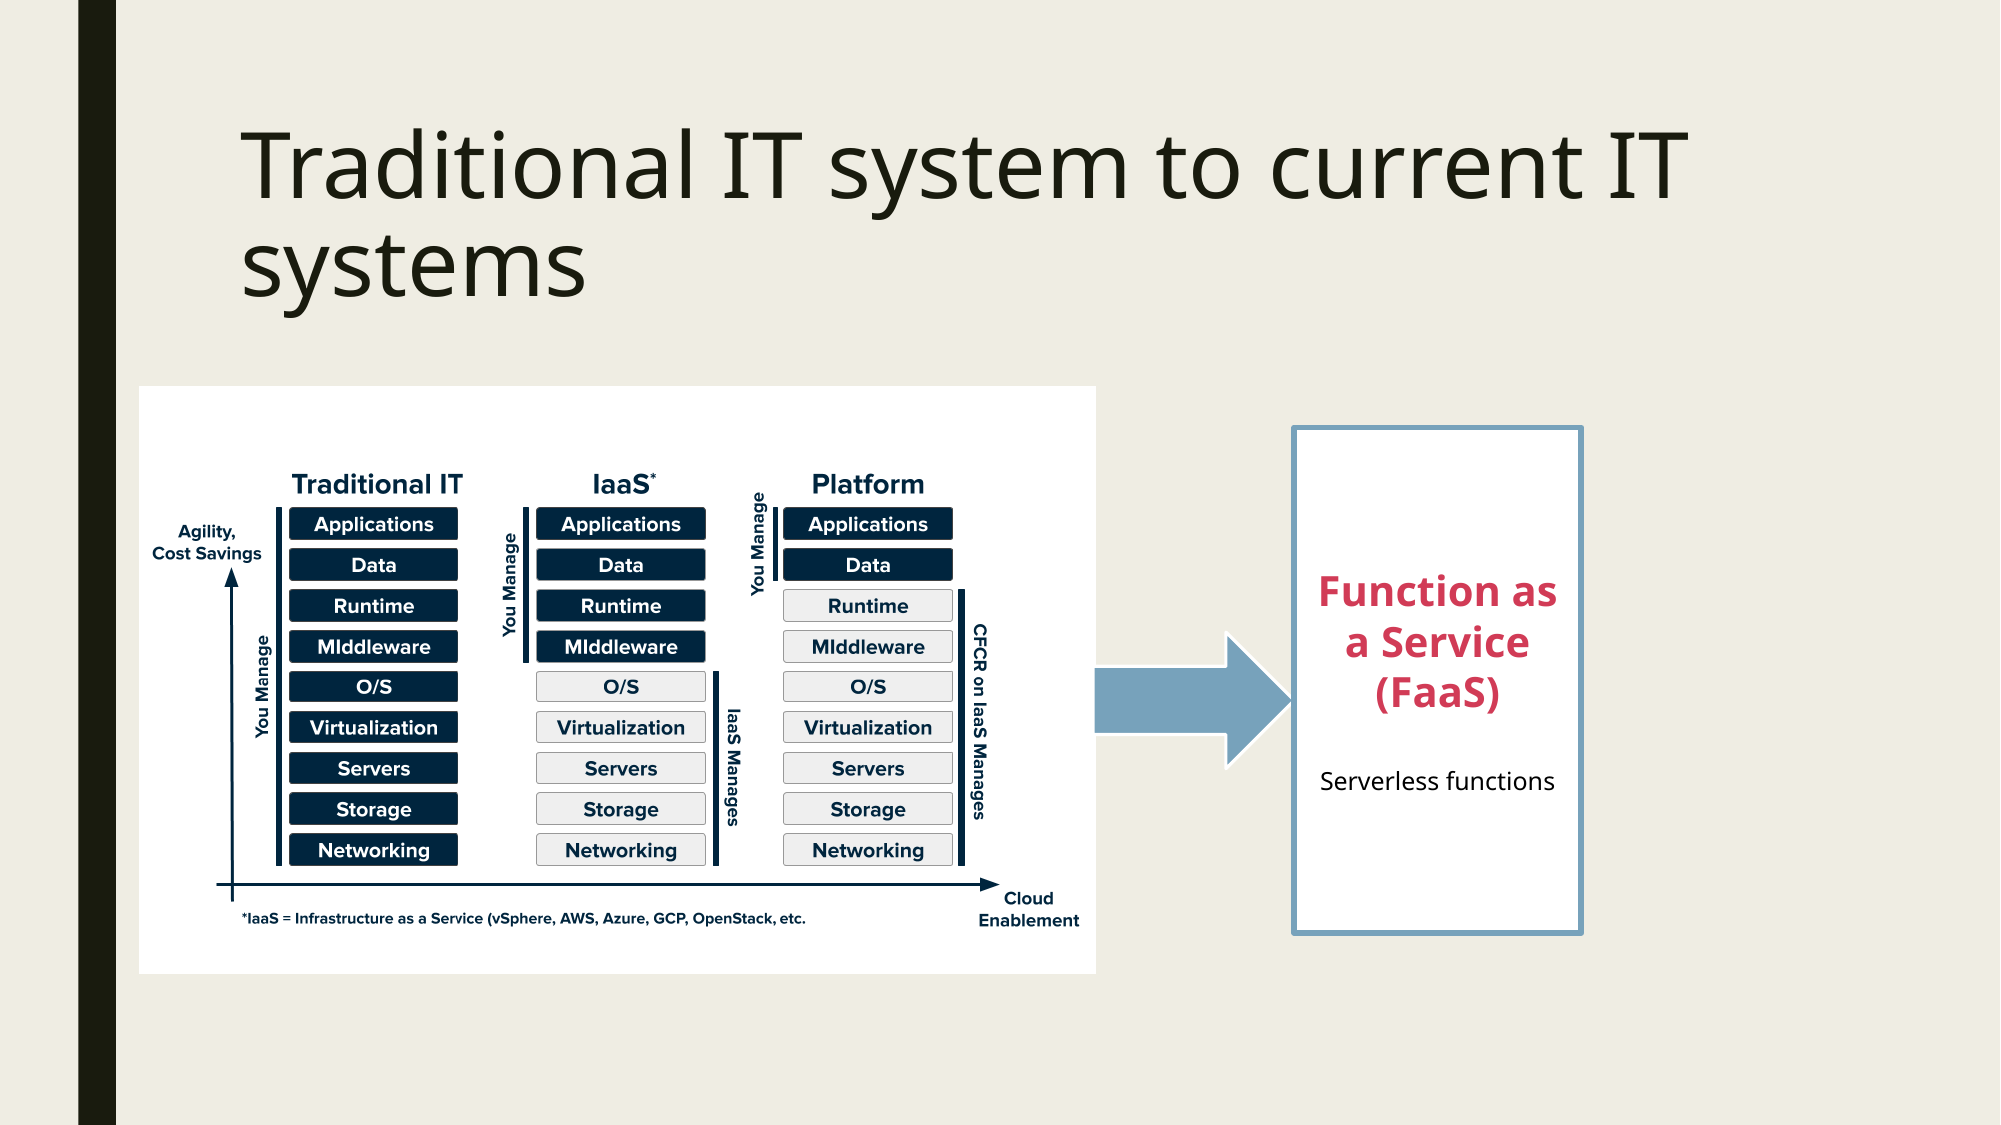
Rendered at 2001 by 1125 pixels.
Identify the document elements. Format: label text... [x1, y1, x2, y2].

text_box [1096, 630, 1291, 771]
text_box Function as a Service (FaaS) Serverless functions [1291, 425, 1584, 936]
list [139, 386, 1096, 974]
title Traditional IT system to current IT systems [225, 112, 1925, 357]
